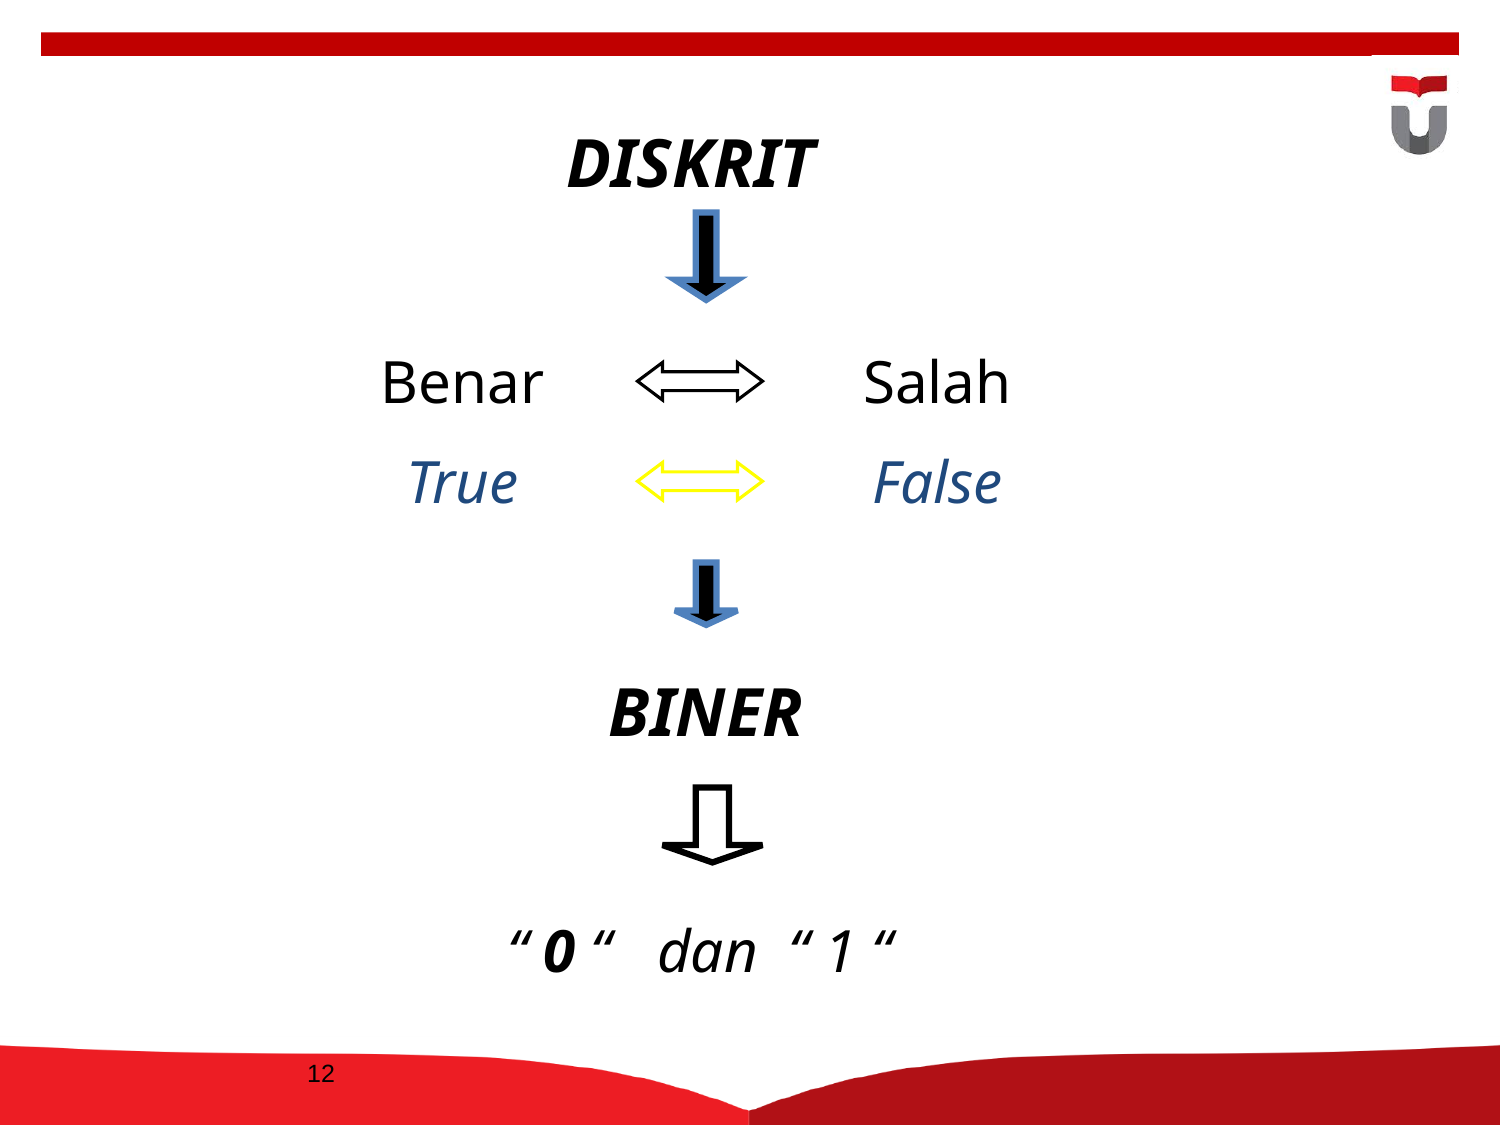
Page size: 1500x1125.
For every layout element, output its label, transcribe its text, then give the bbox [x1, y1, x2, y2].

text_box Benar [349, 337, 575, 423]
slide_number 12 [0, 1042, 350, 1103]
text_box Salah [824, 337, 1050, 423]
text_box True [349, 437, 575, 523]
text_box False [824, 437, 1050, 523]
text_box [662, 787, 763, 863]
picture [0, 1036, 1500, 1125]
text_box “ 0 “ dan “ 1 “ [450, 906, 950, 992]
text_box BINER [500, 662, 913, 758]
picture [1371, 55, 1459, 174]
text_box [637, 362, 763, 400]
text_box DISKRIT [512, 113, 870, 208]
text_box [674, 562, 738, 625]
text_box [674, 212, 738, 300]
text_box [637, 462, 763, 501]
